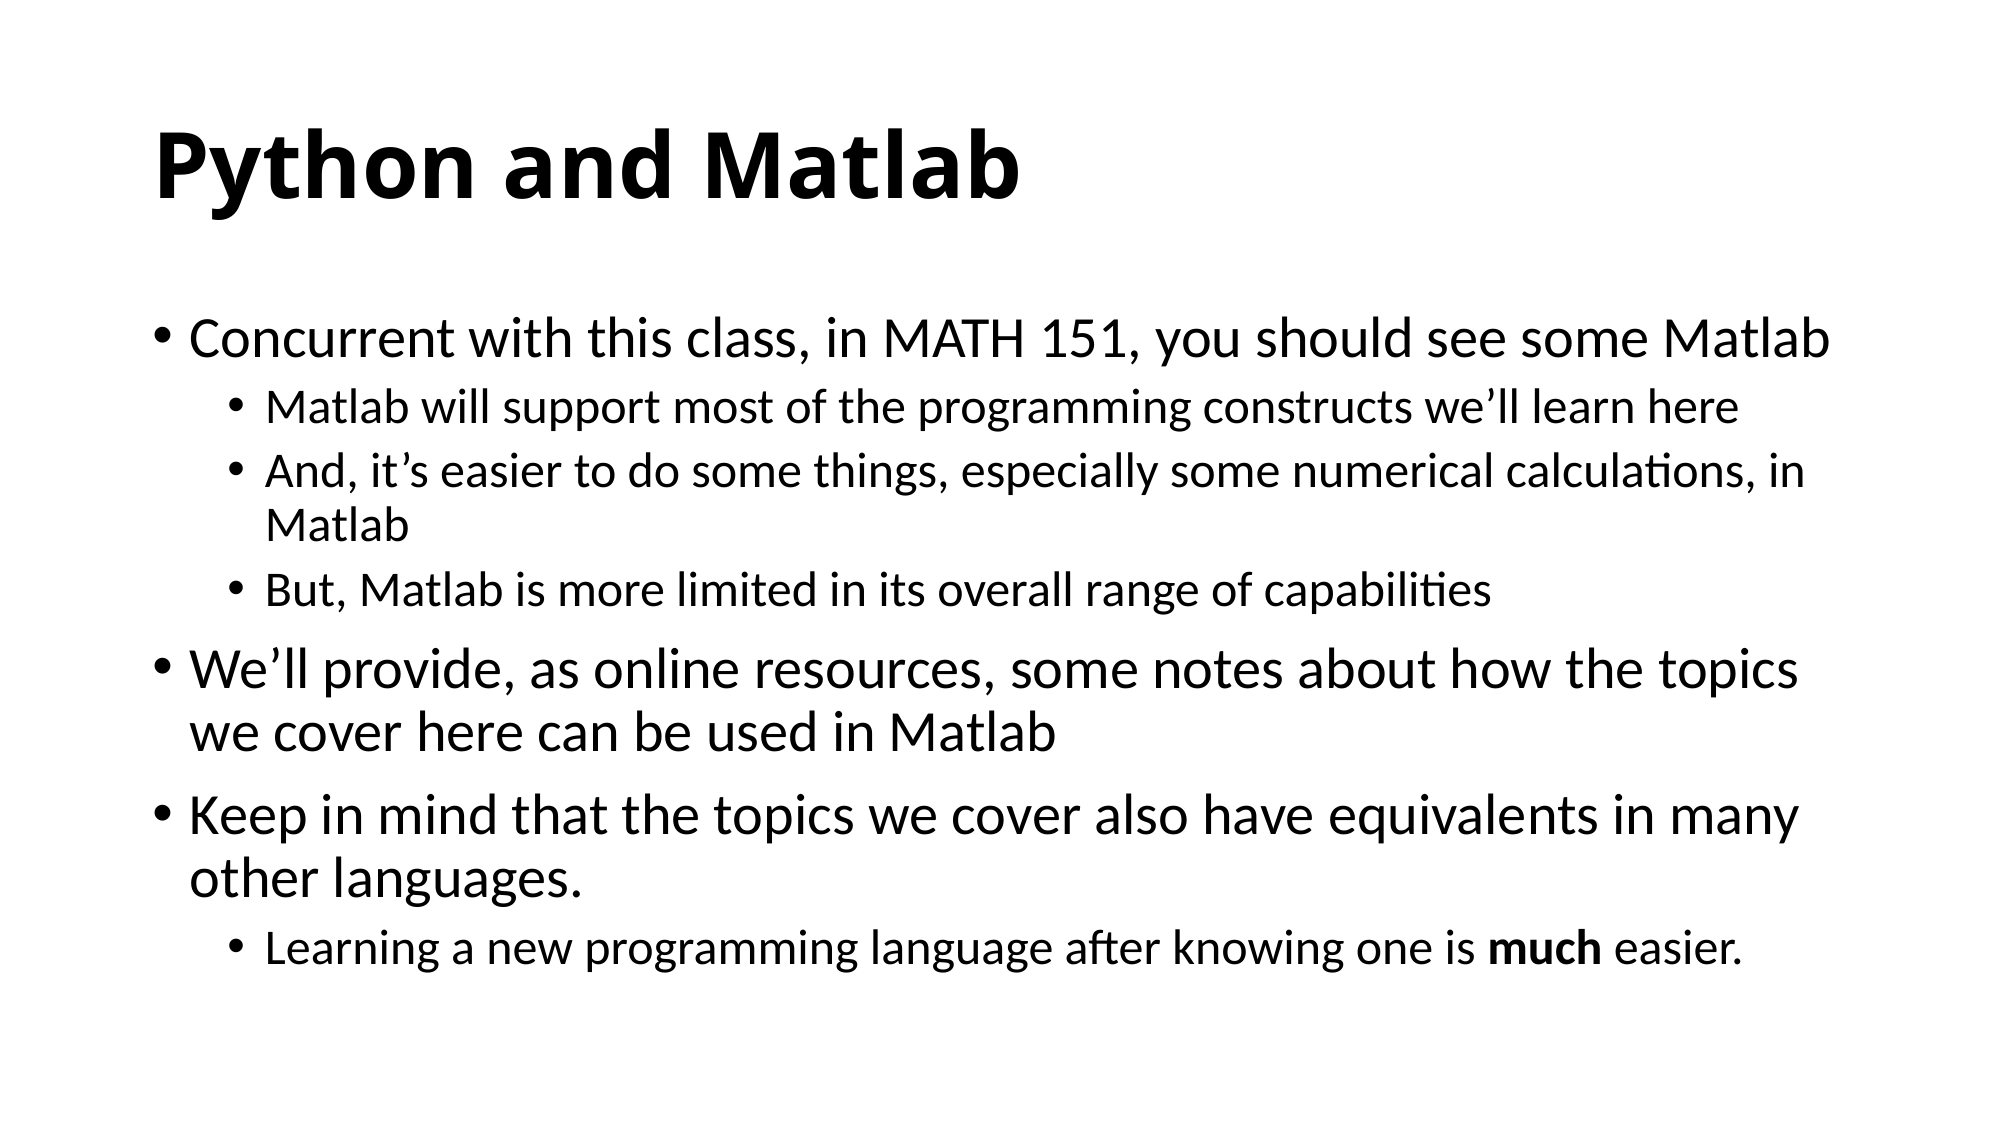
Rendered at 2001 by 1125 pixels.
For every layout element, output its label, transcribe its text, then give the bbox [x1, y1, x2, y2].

title Python and Matlab [137, 59, 1863, 278]
list Concurrent with this class, in MATH 151, you should see some Matlab Matlab will support most of the programming constructs we’ll learn here And, it’s easier to do some things, especially some numerical calculations, in Matlab But, Matlab is more limited in its overall range of capabilities We’ll provide, as online resources, some notes about how the topics we cover here can be used in Matlab Keep in mind that the topics we cover also have equivalents in many other languages. Learning a new programming language after knowing one is much easier. [137, 299, 1863, 1014]
